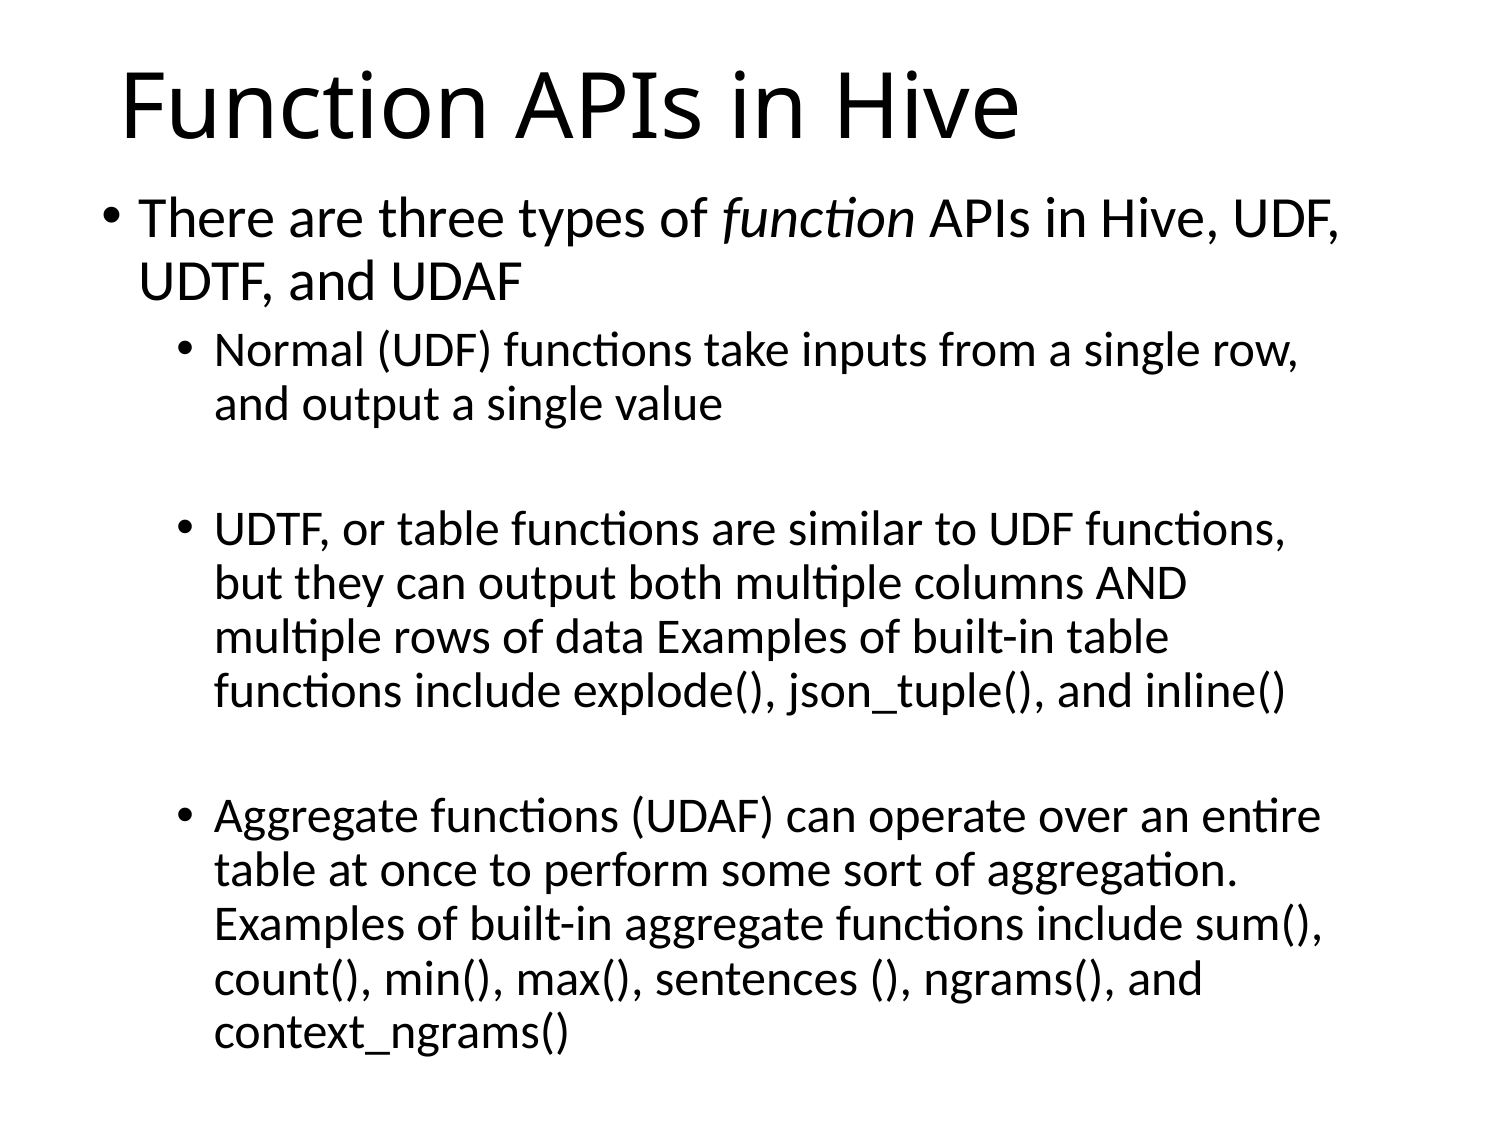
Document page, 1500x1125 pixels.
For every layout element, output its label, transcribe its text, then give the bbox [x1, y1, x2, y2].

list There are three types of function APIs in Hive, UDF, UDTF, and UDAF Normal (UDF) functions take inputs from a single row, and output a single value UDTF, or table functions are similar to UDF functions, but they can output both multiple columns AND multiple rows of data Examples of built-in table functions include explode(), json_tuple(), and inline() Aggregate functions (UDAF) can operate over an entire table at once to perform some sort of aggregation. Examples of built-in aggregate functions include sum(), count(), min(), max(), sentences (), ngrams(), and context_ngrams() [86, 179, 1381, 1068]
title Function APIs in Hive [103, 0, 1397, 218]
